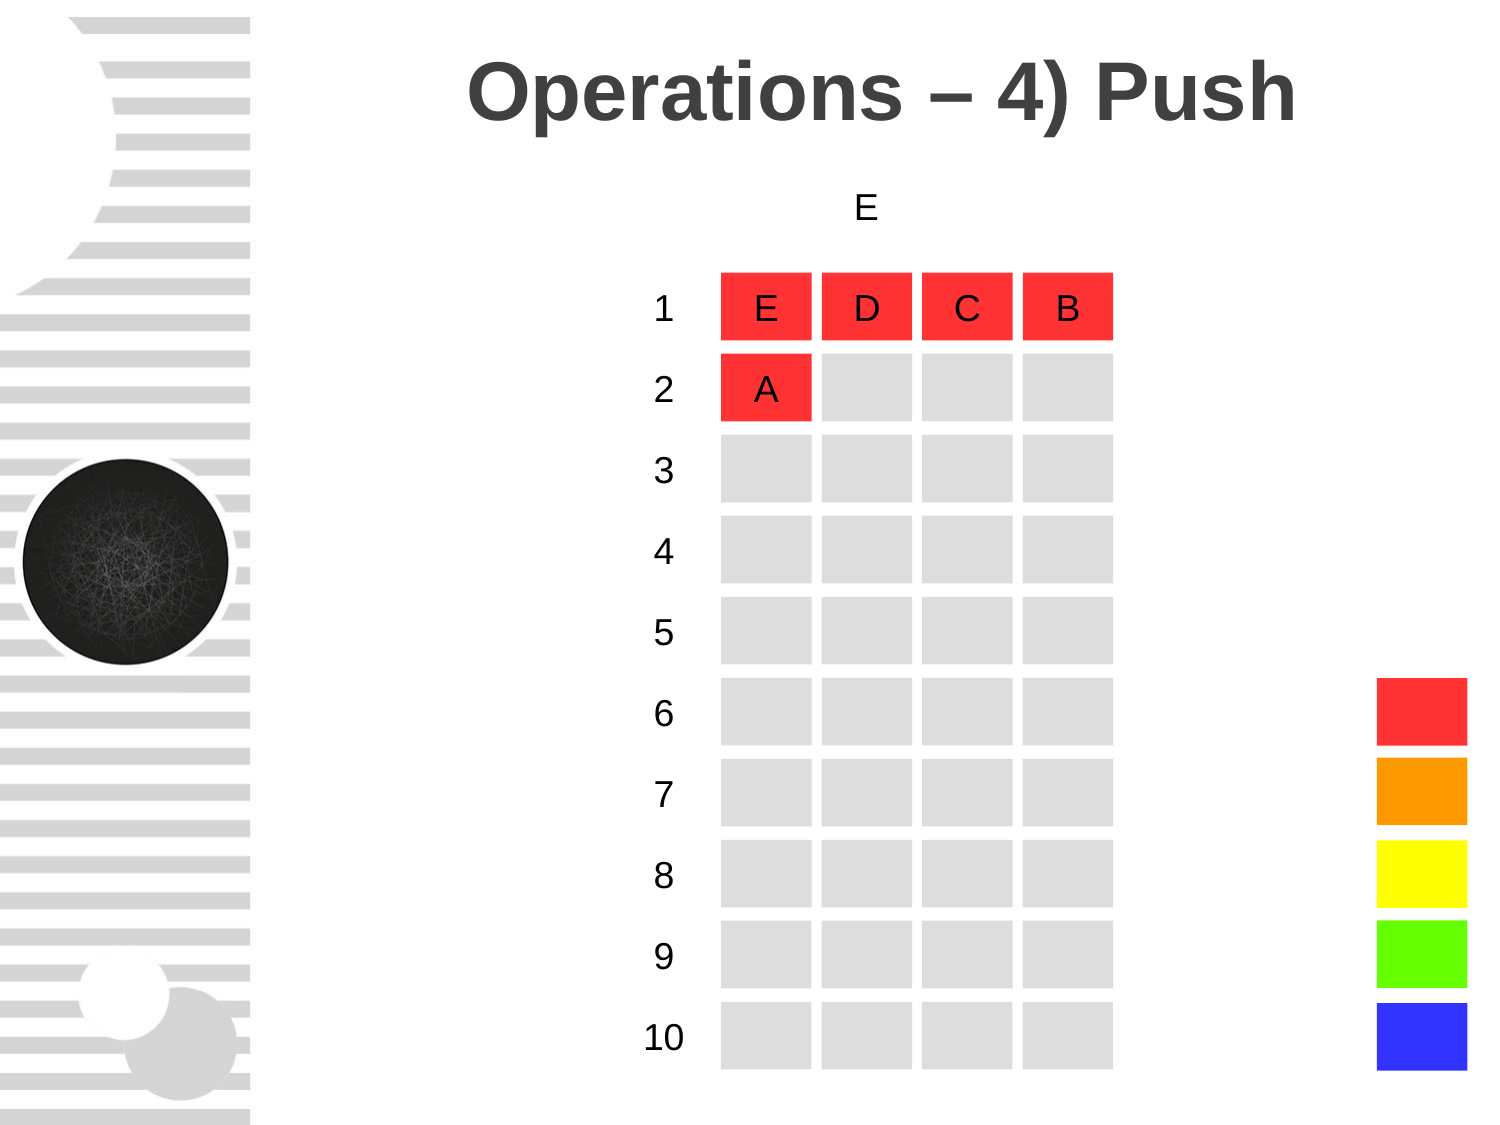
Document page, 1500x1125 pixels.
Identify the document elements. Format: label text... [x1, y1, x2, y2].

text_box [721, 515, 812, 584]
text_box [922, 758, 1013, 827]
text_box [922, 596, 1013, 665]
text_box 10 [618, 1001, 709, 1070]
text_box A [721, 353, 812, 422]
text_box 3 [618, 434, 709, 503]
text_box E [528, 171, 1204, 240]
text_box 8 [618, 839, 709, 908]
text_box [721, 596, 812, 665]
text_box [821, 758, 913, 827]
text_box 4 [618, 515, 709, 584]
text_box [922, 839, 1013, 908]
text_box [1022, 515, 1114, 584]
text_box [1022, 677, 1114, 746]
text_box [1376, 840, 1468, 908]
text_box [721, 434, 812, 503]
text_box 6 [618, 677, 709, 746]
text_box [922, 515, 1013, 584]
text_box [721, 839, 812, 908]
text_box 7 [618, 758, 709, 827]
text_box [720, 1001, 812, 1070]
text_box Operations – 4) Push [265, 0, 1499, 175]
text_box [721, 677, 812, 746]
text_box [1022, 434, 1114, 503]
text_box [922, 677, 1013, 746]
text_box C [922, 272, 1013, 341]
text_box D [821, 272, 913, 341]
text_box [821, 353, 913, 422]
text_box [1022, 353, 1114, 422]
text_box [821, 839, 913, 908]
text_box [922, 353, 1013, 422]
text_box [1022, 839, 1114, 908]
text_box [821, 920, 913, 989]
text_box [1022, 758, 1114, 827]
text_box [721, 758, 812, 827]
text_box [821, 596, 913, 665]
text_box [821, 515, 913, 584]
text_box 2 [618, 353, 709, 422]
text_box [922, 920, 1013, 989]
text_box [921, 1001, 1013, 1070]
text_box 9 [618, 920, 709, 989]
text_box [1376, 1003, 1468, 1071]
text_box [721, 920, 812, 989]
text_box [1376, 920, 1468, 988]
text_box [1376, 678, 1468, 746]
text_box E [721, 272, 812, 341]
text_box [1022, 1001, 1113, 1070]
text_box 5 [618, 596, 709, 665]
text_box [821, 434, 913, 503]
text_box [1022, 920, 1114, 989]
text_box [1022, 596, 1114, 665]
picture [0, 0, 1500, 1125]
text_box [821, 677, 913, 746]
text_box 1 [618, 272, 709, 341]
text_box [1376, 757, 1468, 826]
text_box [821, 1001, 913, 1070]
text_box B [1022, 272, 1114, 341]
text_box [922, 434, 1013, 503]
